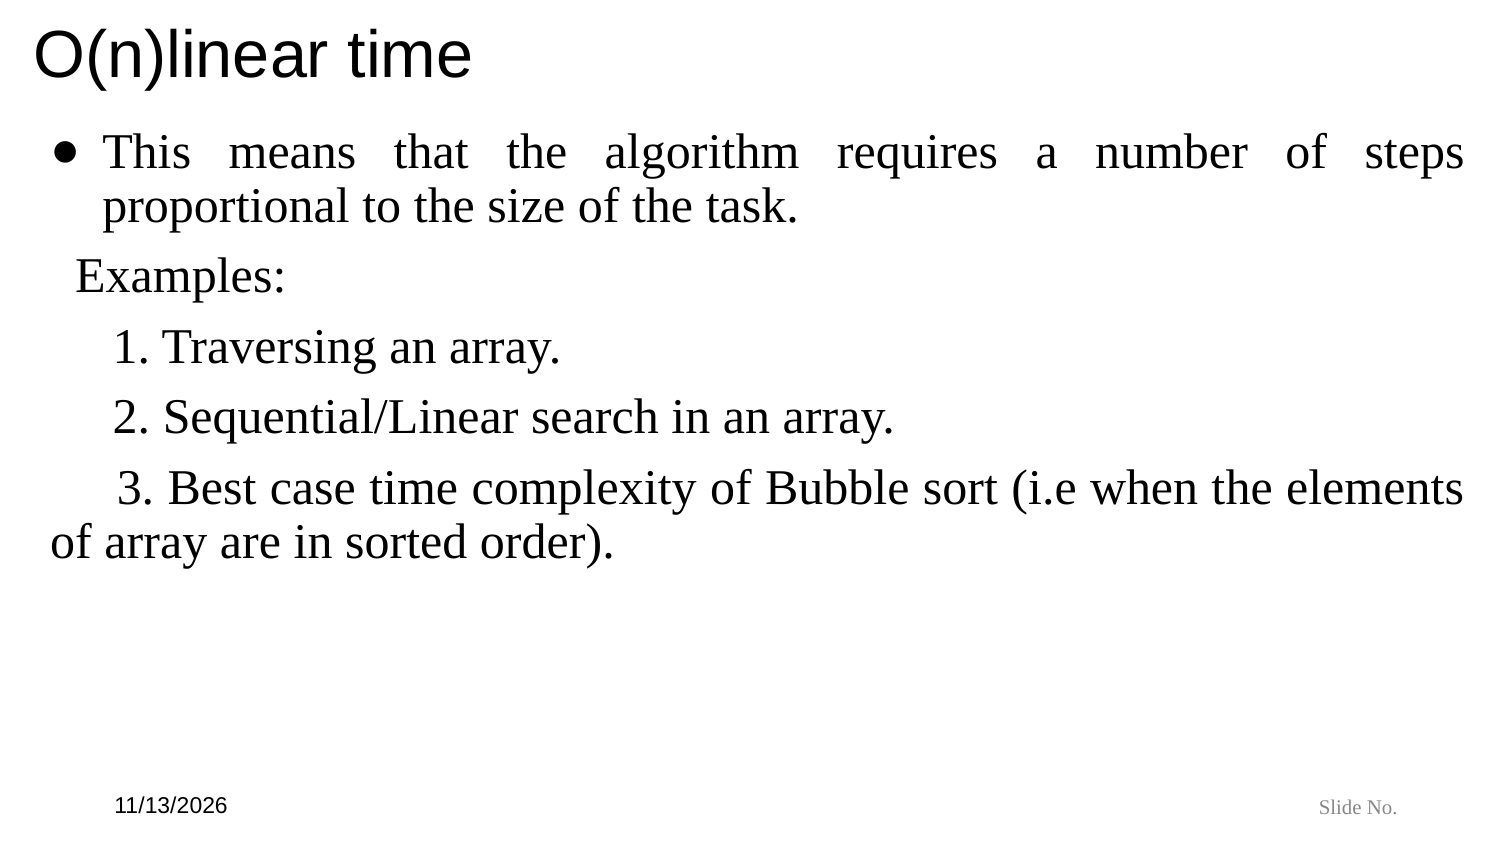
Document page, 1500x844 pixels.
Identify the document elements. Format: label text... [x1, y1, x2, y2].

text_box Slide No. [1307, 782, 1477, 827]
list This means that the algorithm requires a number of steps proportional to the size of the task. Examples: 1. Traversing an array. 2. Sequential/Linear search in an array. 3. Best case time complexity of Bubble sort (i.e when the elements of array are in sorted order). [16, 119, 1477, 776]
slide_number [103, 782, 441, 827]
title O(n)linear time [21, 0, 1450, 119]
